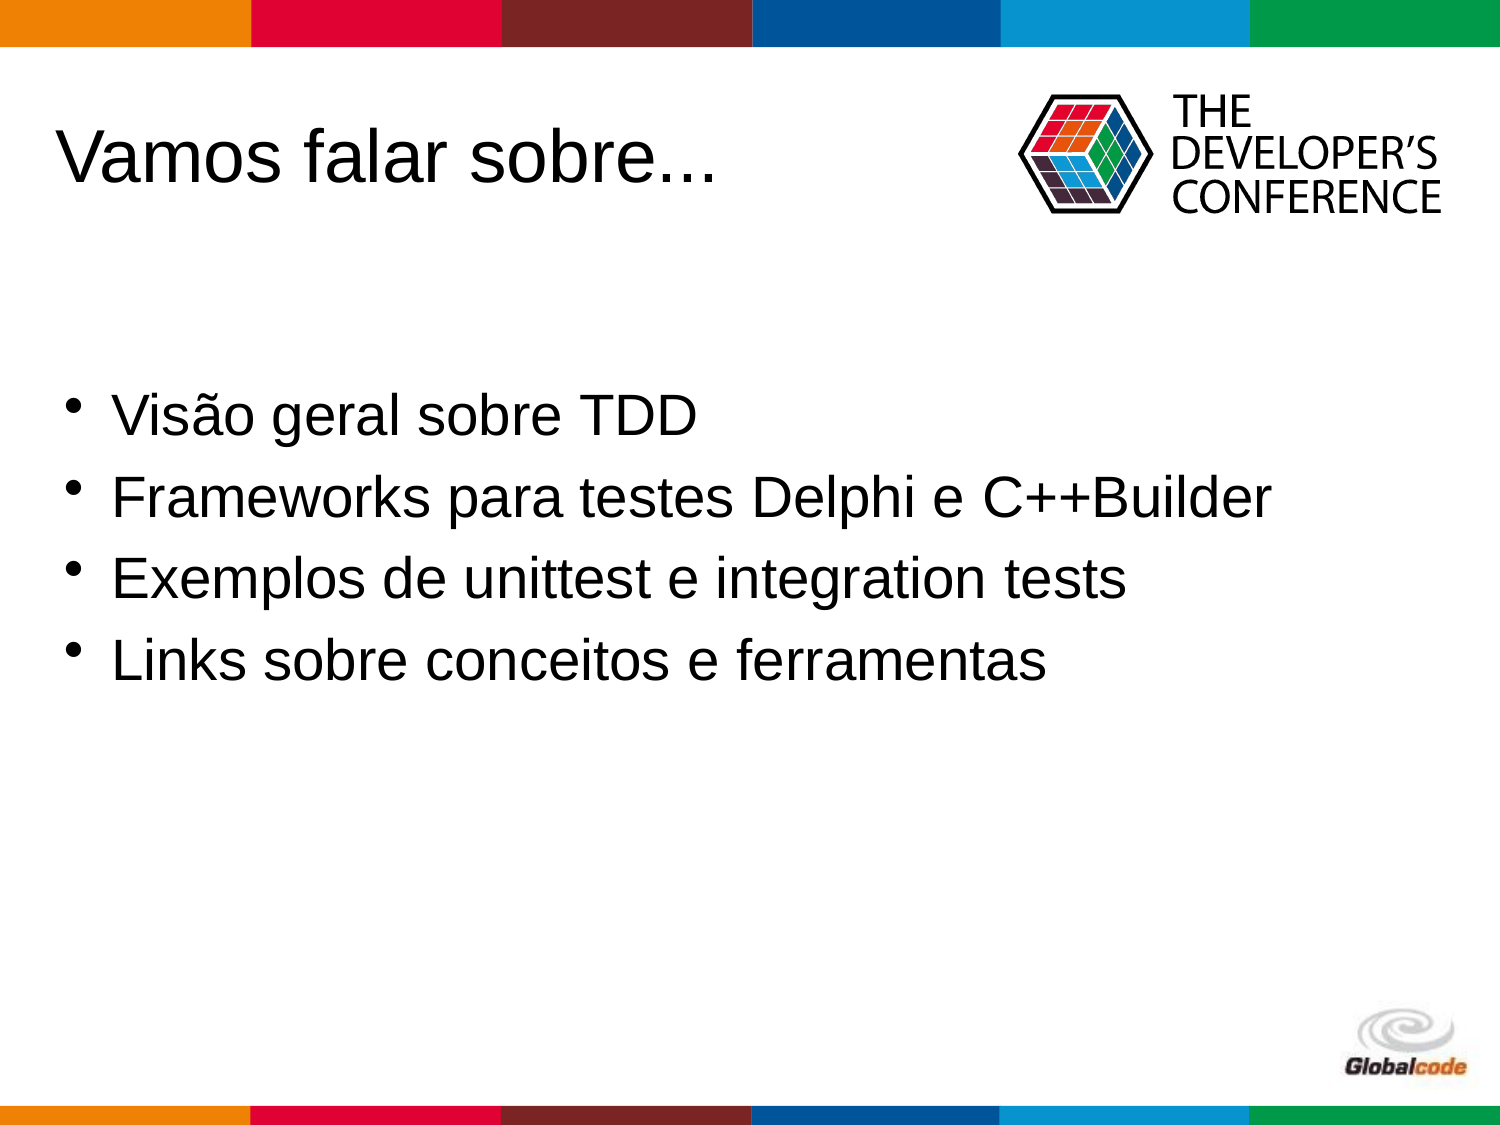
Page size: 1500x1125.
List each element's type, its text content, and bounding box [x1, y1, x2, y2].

text_box Visão geral sobre TDD Frameworks para testes Delphi e C++Builder Exemplos de unittest e integration tests Links sobre conceitos e ferramentas [61, 377, 1277, 692]
title Vamos falar sobre... [53, 107, 1447, 296]
picture [1328, 964, 1486, 1105]
picture [998, 75, 1459, 232]
